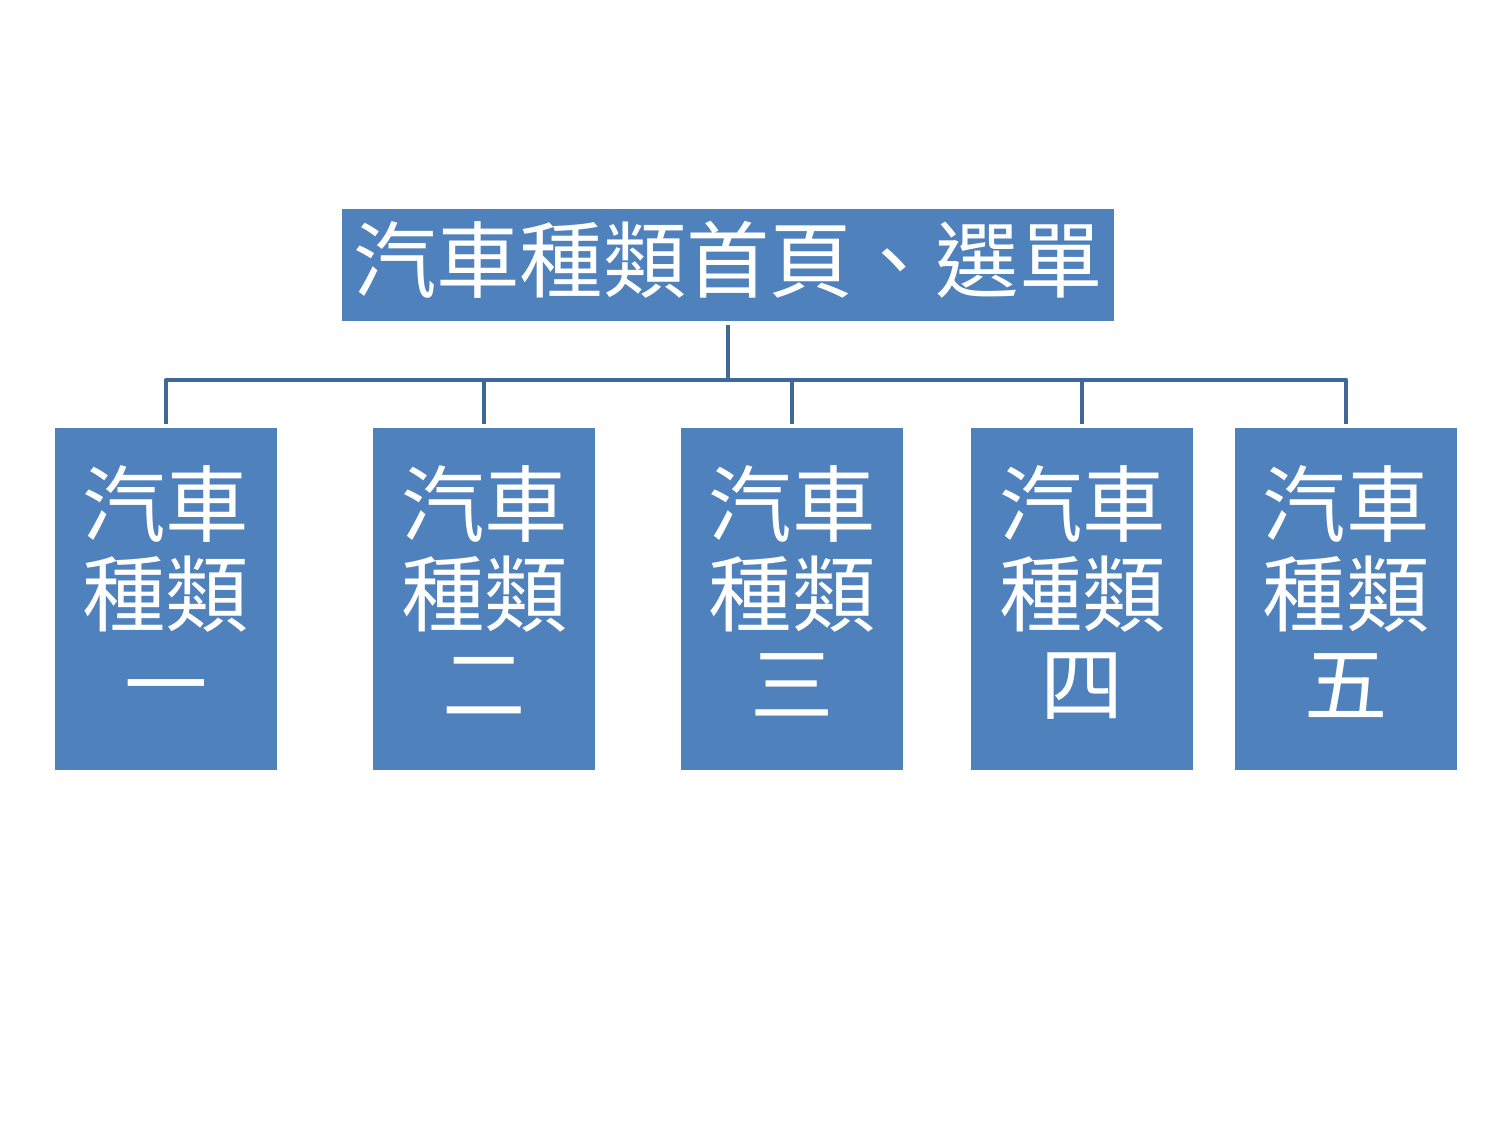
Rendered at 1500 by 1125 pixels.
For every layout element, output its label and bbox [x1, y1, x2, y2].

text_box [0, 0, 1500, 1125]
